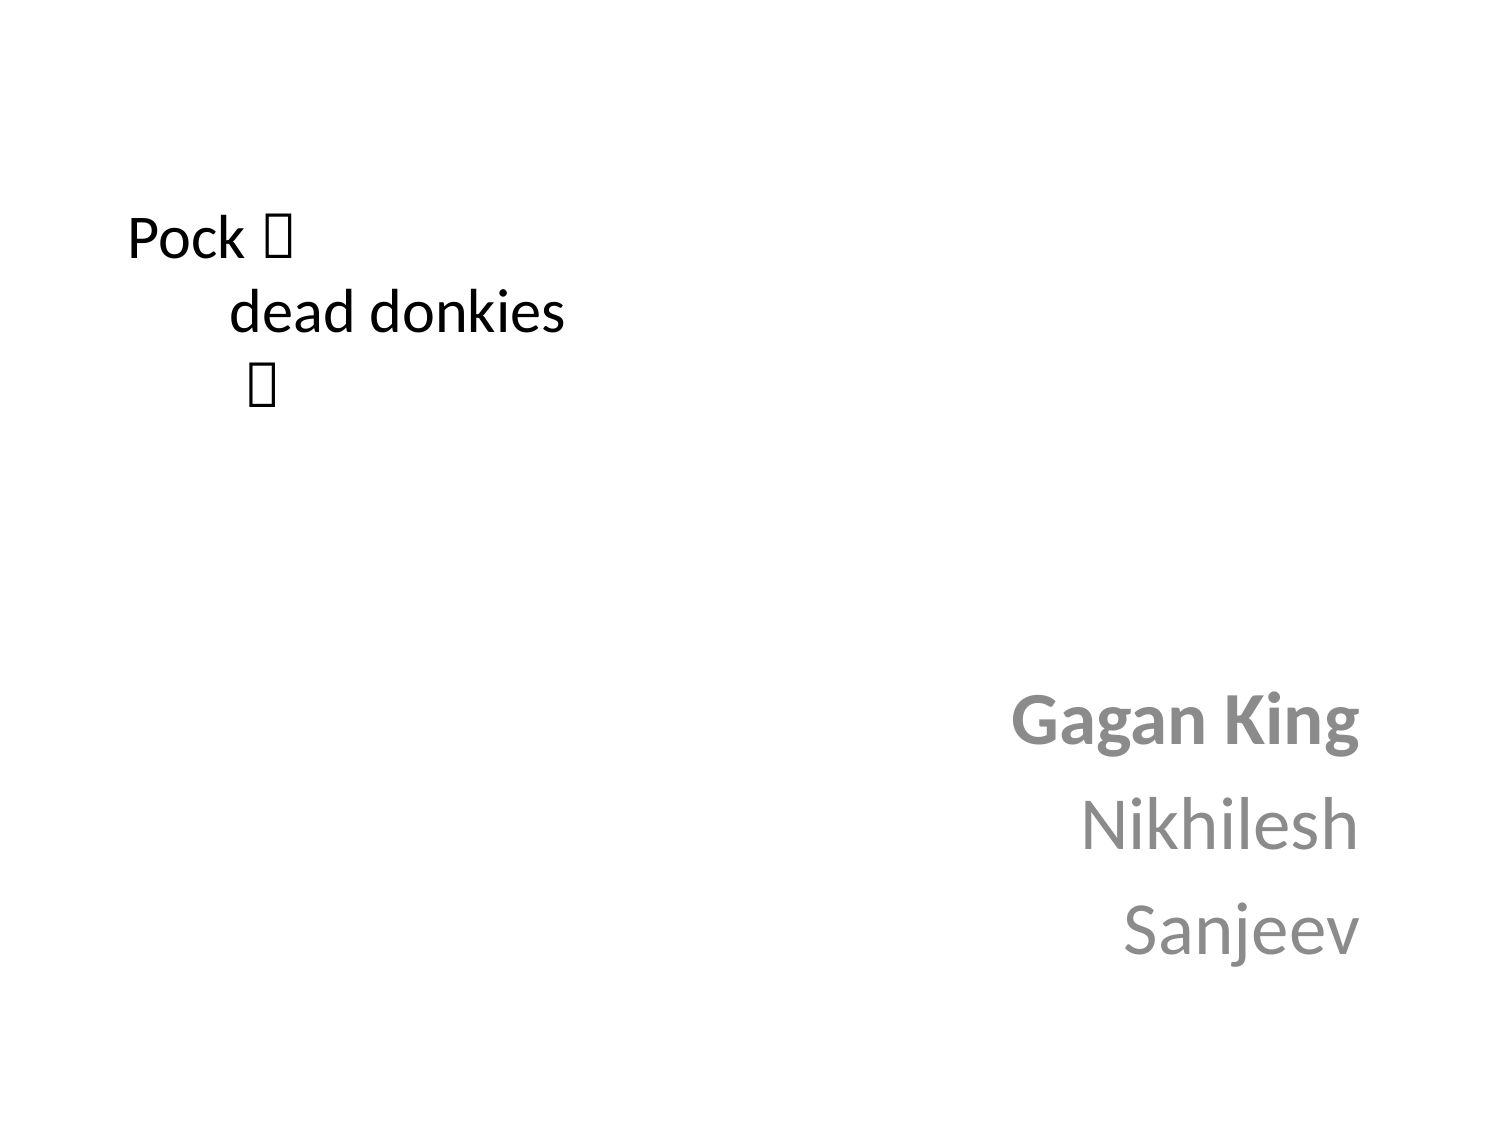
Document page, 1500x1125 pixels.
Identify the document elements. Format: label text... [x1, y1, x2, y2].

subtitle Gagan King Nikhilesh Sanjeev [837, 662, 1375, 1000]
title Pock  dead donkies  [112, 187, 1388, 429]
